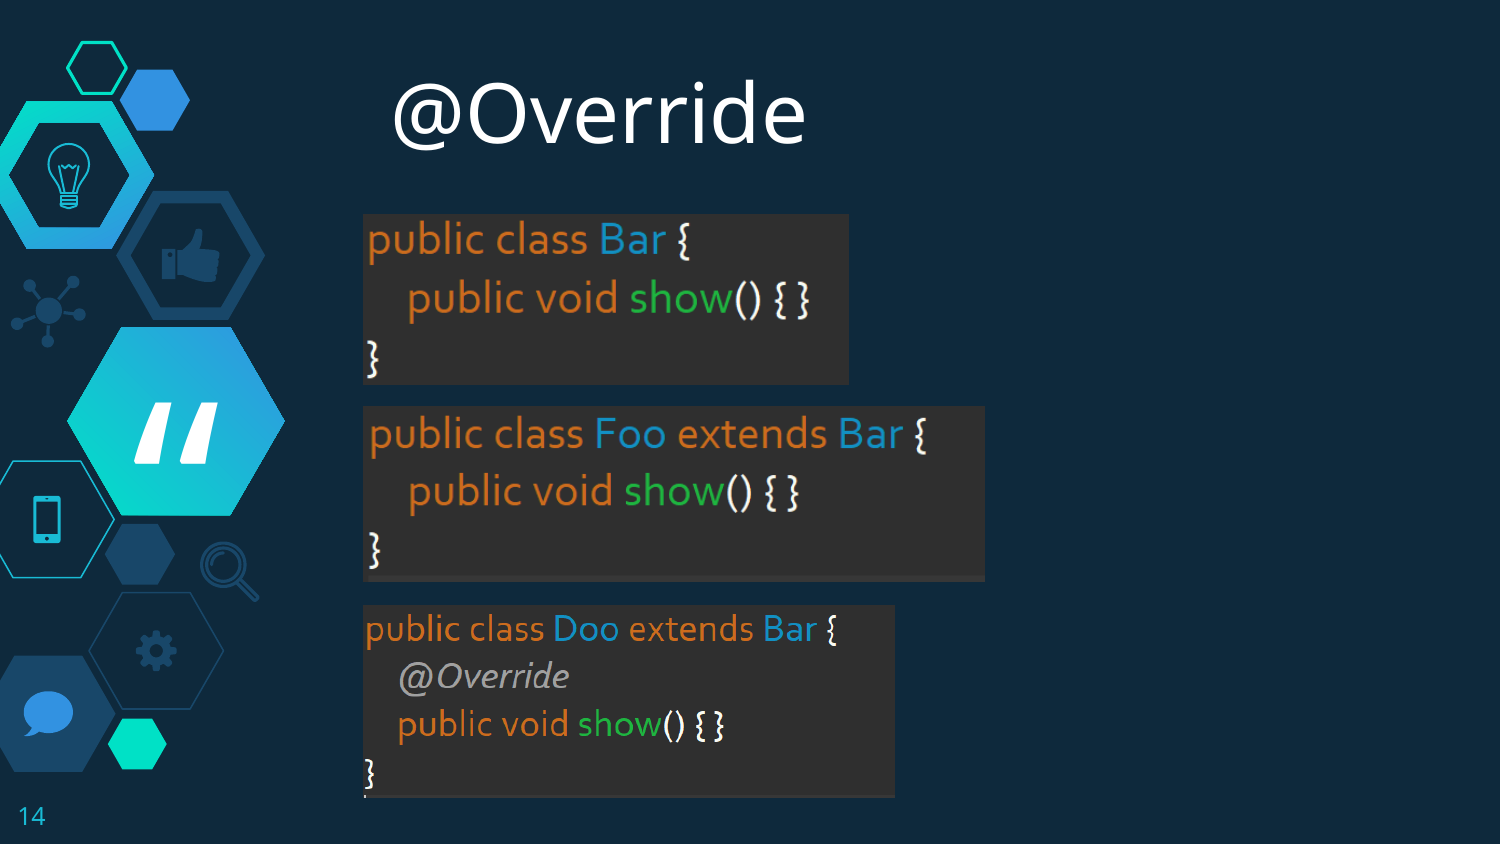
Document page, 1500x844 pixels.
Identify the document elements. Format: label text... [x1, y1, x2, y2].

picture [363, 406, 985, 583]
slide_number 14 [2, 785, 93, 844]
picture [363, 605, 895, 799]
picture [363, 213, 849, 385]
text_box @Override [363, 30, 1442, 191]
